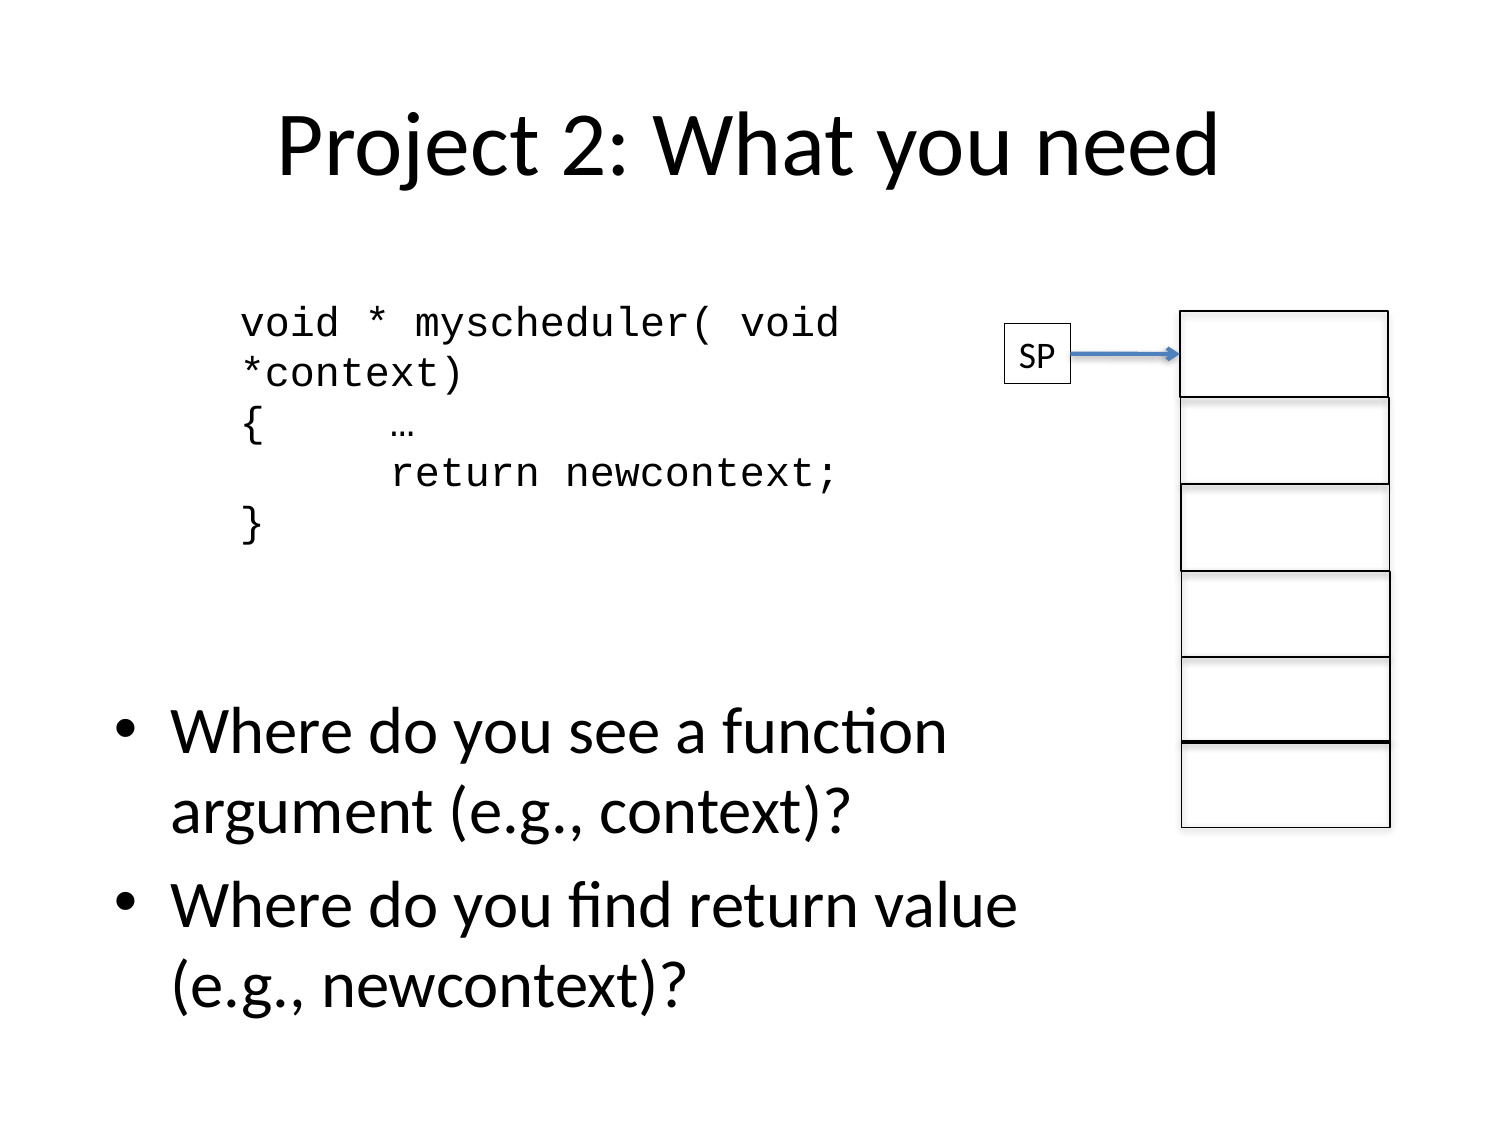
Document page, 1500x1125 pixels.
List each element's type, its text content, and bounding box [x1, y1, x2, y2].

text_box [1181, 571, 1391, 656]
text_box [1181, 656, 1391, 740]
text_box [1180, 397, 1390, 484]
text_box [1180, 484, 1390, 570]
title Project 2: What you need [75, 45, 1425, 233]
list Where do you see a function argument (e.g., context)? Where do you find return value (e.g., newcontext)? [98, 679, 1043, 1064]
text_box [1179, 310, 1389, 397]
text_box void * myscheduler( void *context) { … return newcontext; } [75, 287, 901, 553]
text_box [1181, 740, 1391, 828]
text_box SP [1004, 323, 1071, 384]
